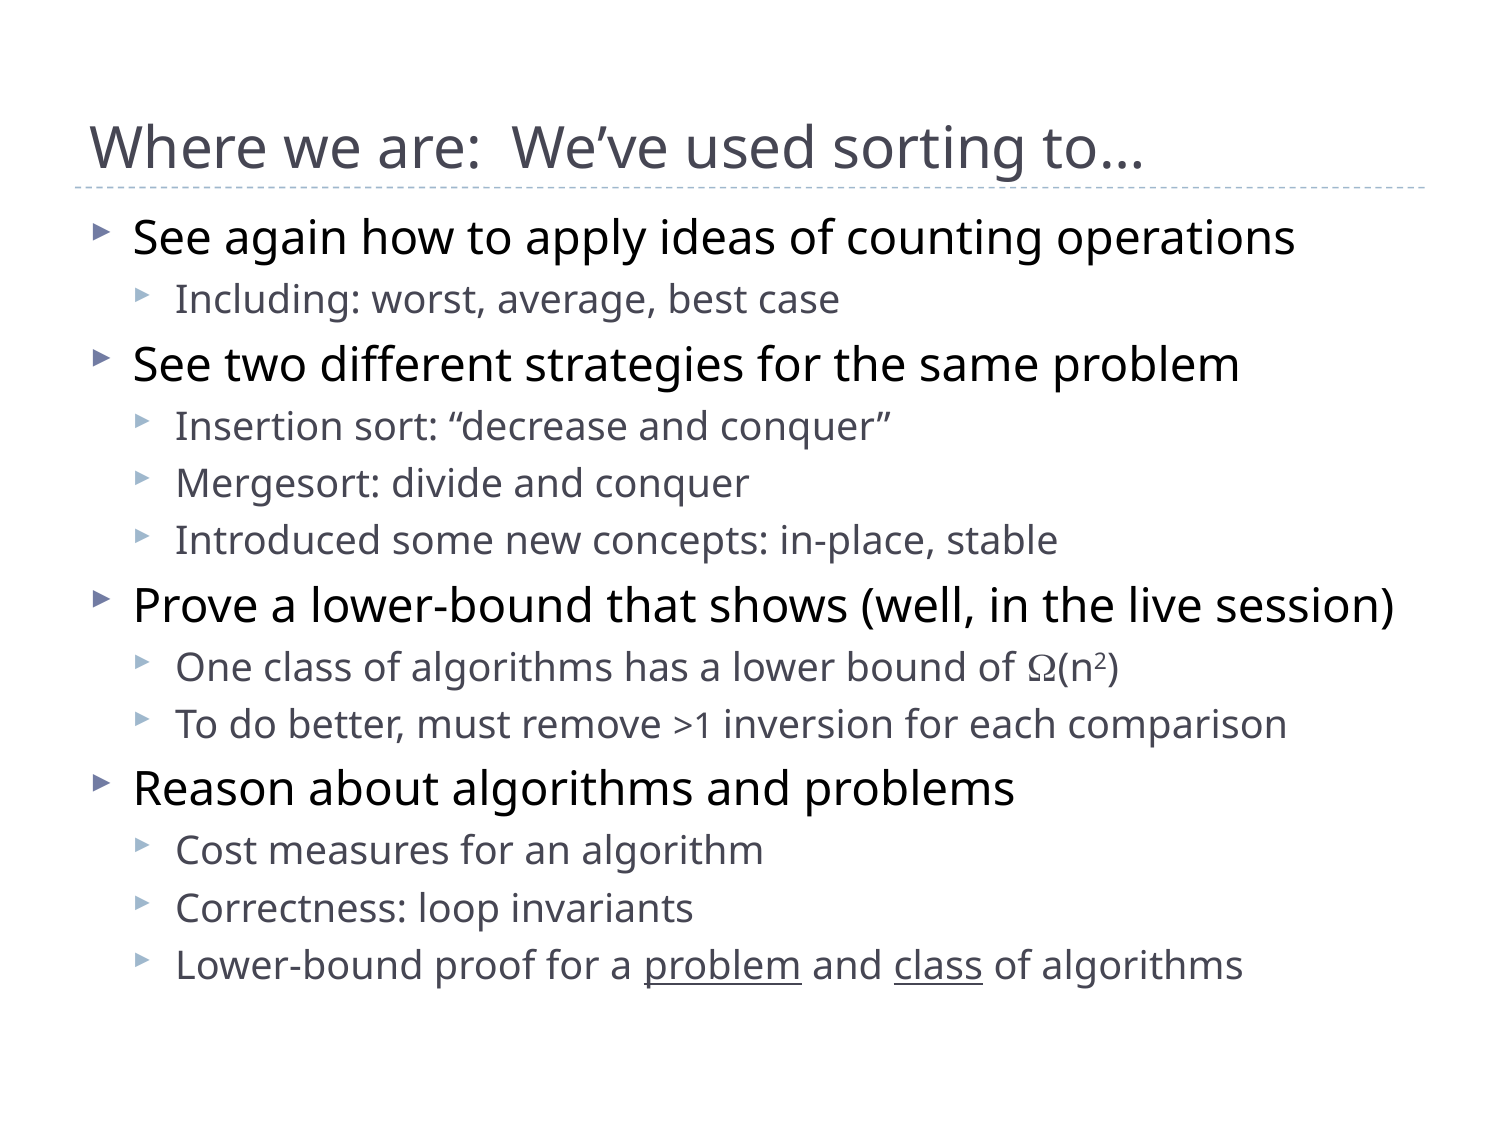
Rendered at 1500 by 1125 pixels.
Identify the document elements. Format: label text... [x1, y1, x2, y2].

list See again how to apply ideas of counting operations Including: worst, average, best case See two different strategies for the same problem Insertion sort: “decrease and conquer” Mergesort: divide and conquer Introduced some new concepts: in-place, stable Prove a lower-bound that shows (well, in the live session) One class of algorithms has a lower bound of (n2) To do better, must remove >1 inversion for each comparison Reason about algorithms and problems Cost measures for an algorithm Correctness: loop invariants Lower-bound proof for a problem and class of algorithms [75, 200, 1425, 1010]
title Where we are: We’ve used sorting to… [75, 24, 1425, 188]
